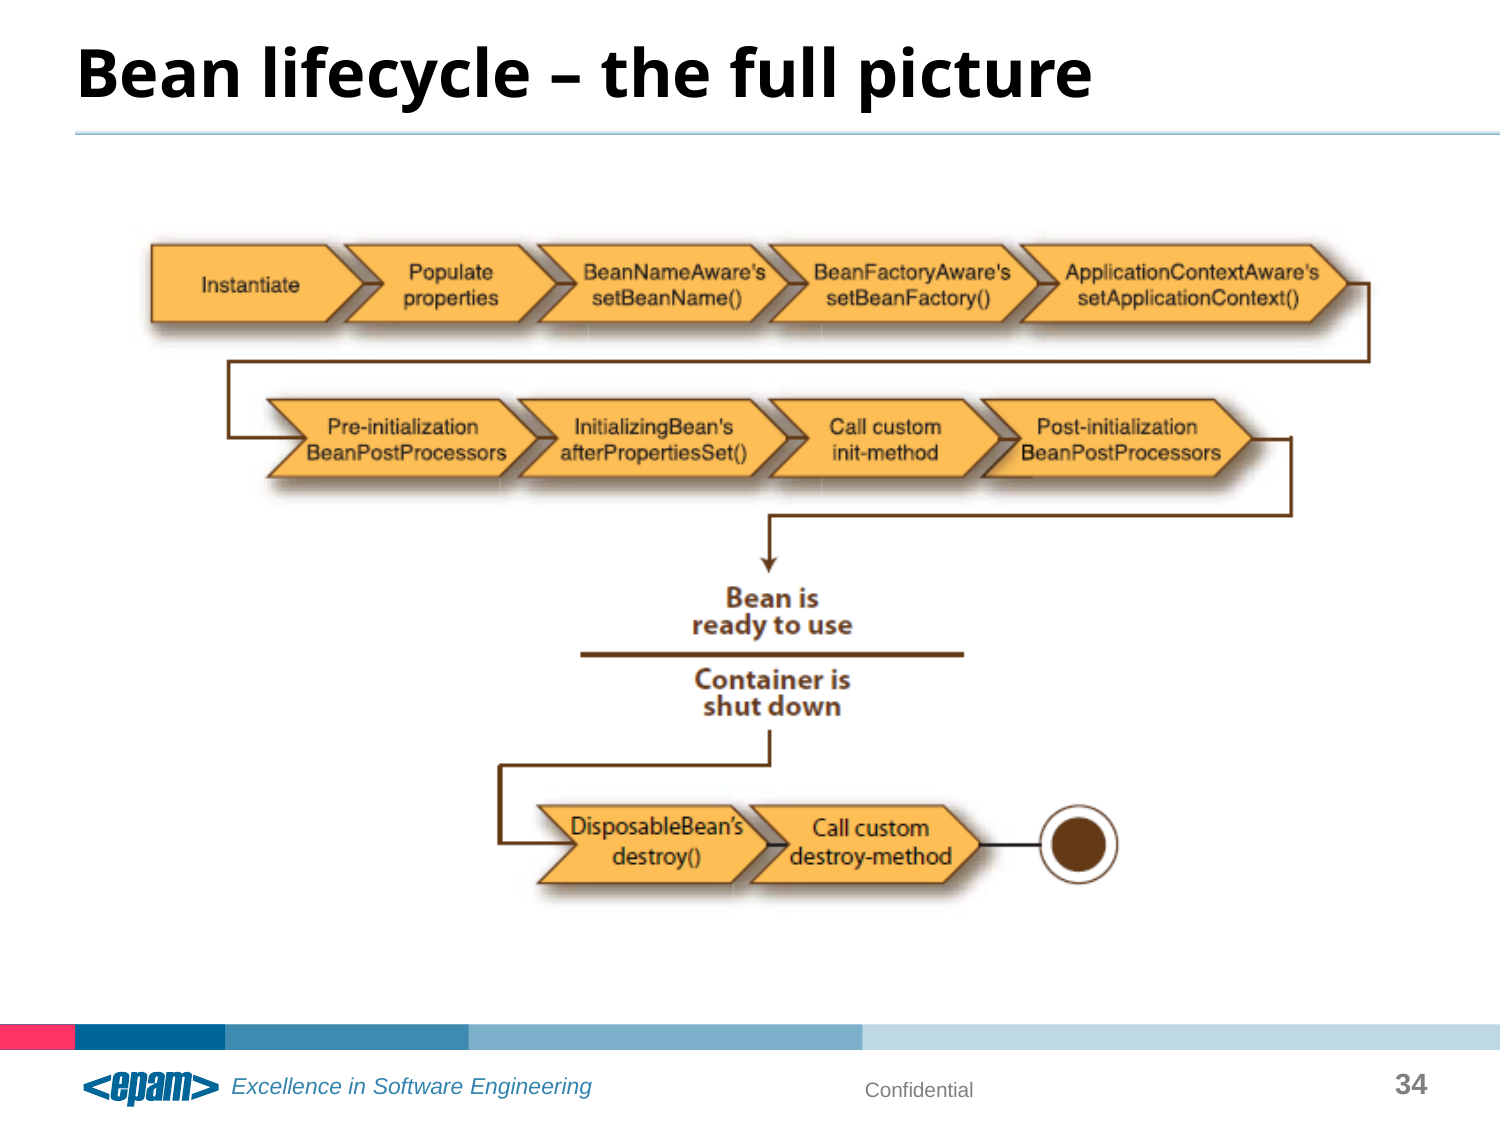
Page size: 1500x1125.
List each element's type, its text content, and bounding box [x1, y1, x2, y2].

title Bean lifecycle – the full picture [75, 45, 1500, 135]
footer Confidential [849, 1069, 1348, 1125]
slide_number 34 [1348, 1065, 1428, 1125]
picture [84, 199, 1387, 918]
